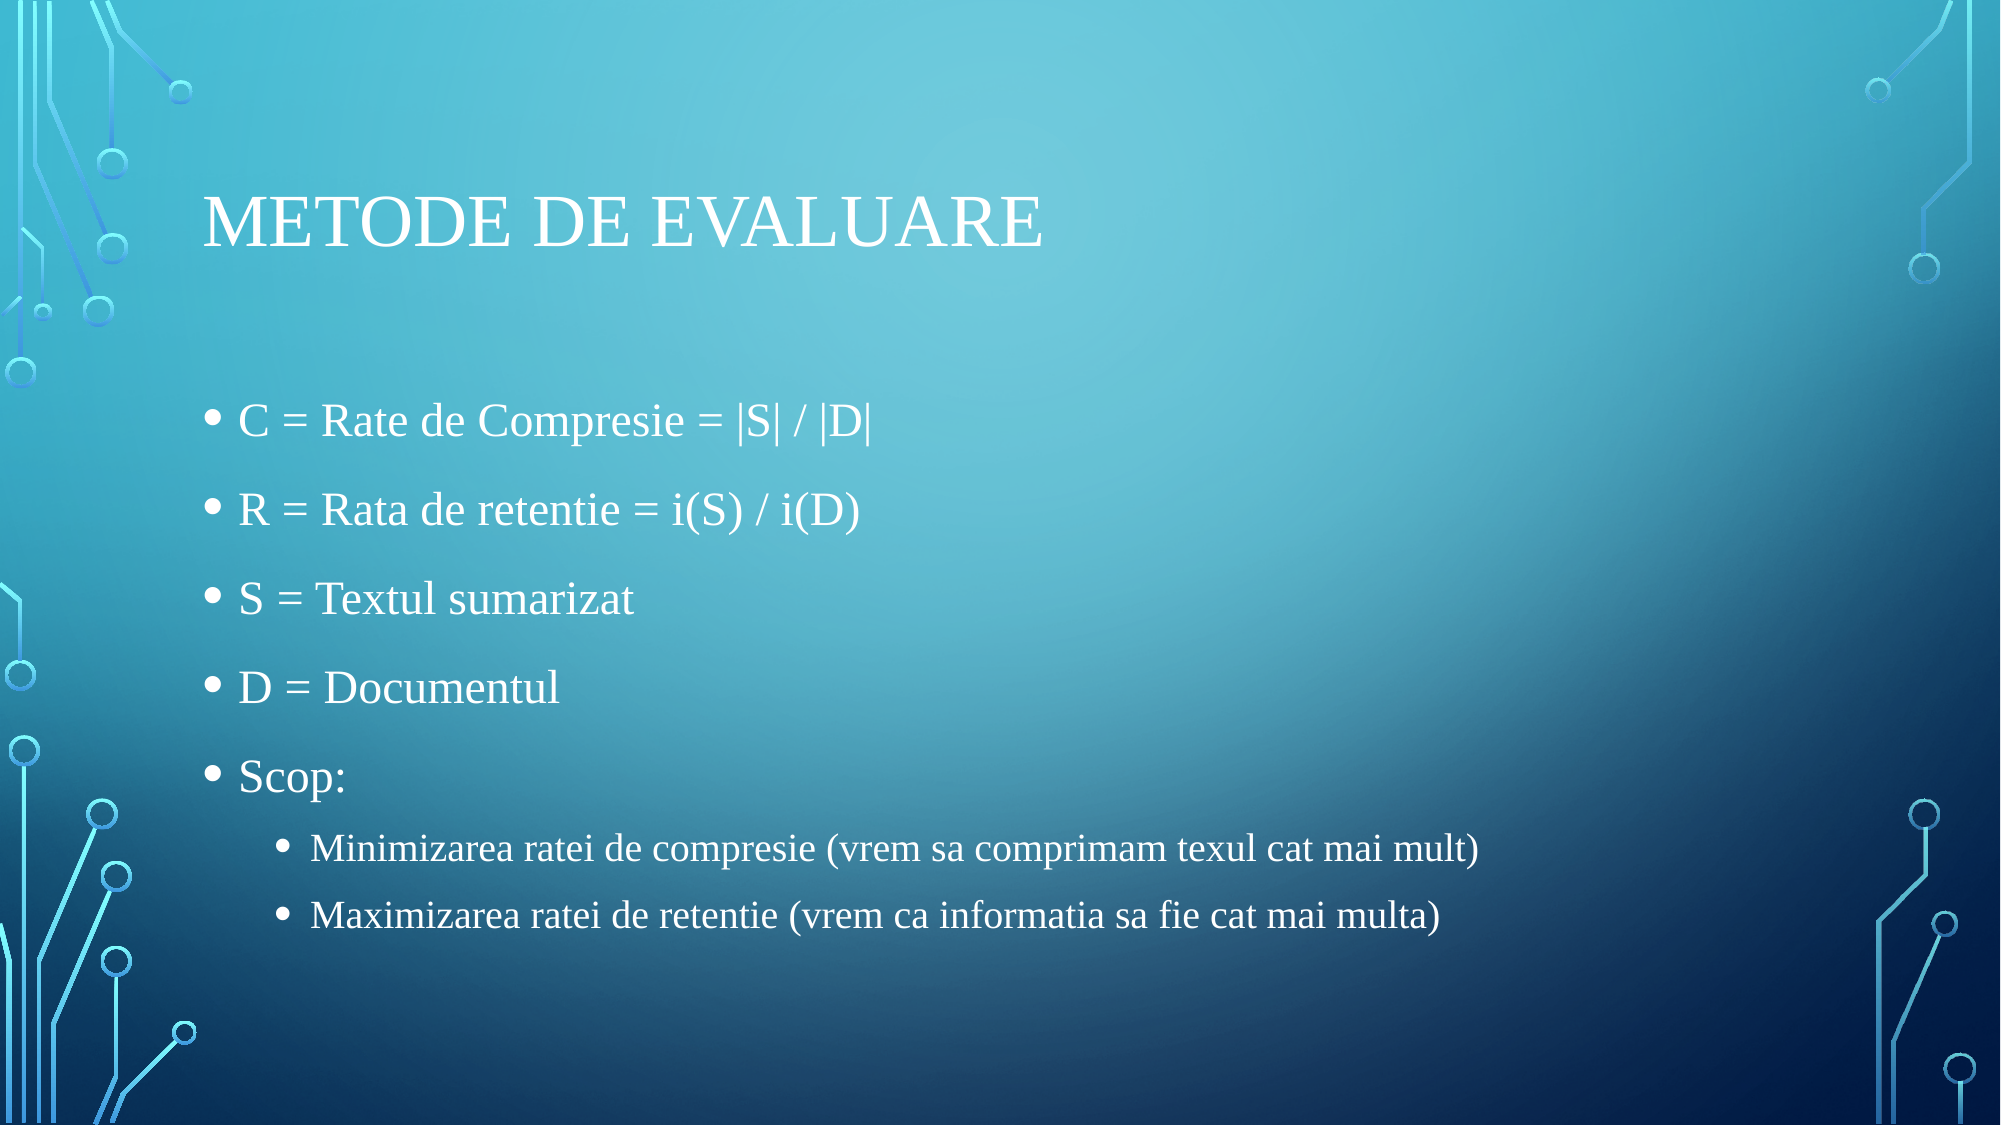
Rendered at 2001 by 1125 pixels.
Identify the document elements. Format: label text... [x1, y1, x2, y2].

title Metode de evaluare [187, 101, 1813, 344]
list C = Rate de Compresie = |S| / |D| R = Rata de retentie = i(S) / i(D) S = Textul sumarizat D = Documentul Scop: Minimizarea ratei de compresie (vrem sa comprimam texul cat mai mult) Maximizarea ratei de retentie (vrem ca informatia sa fie cat mai multa) [187, 369, 1813, 950]
